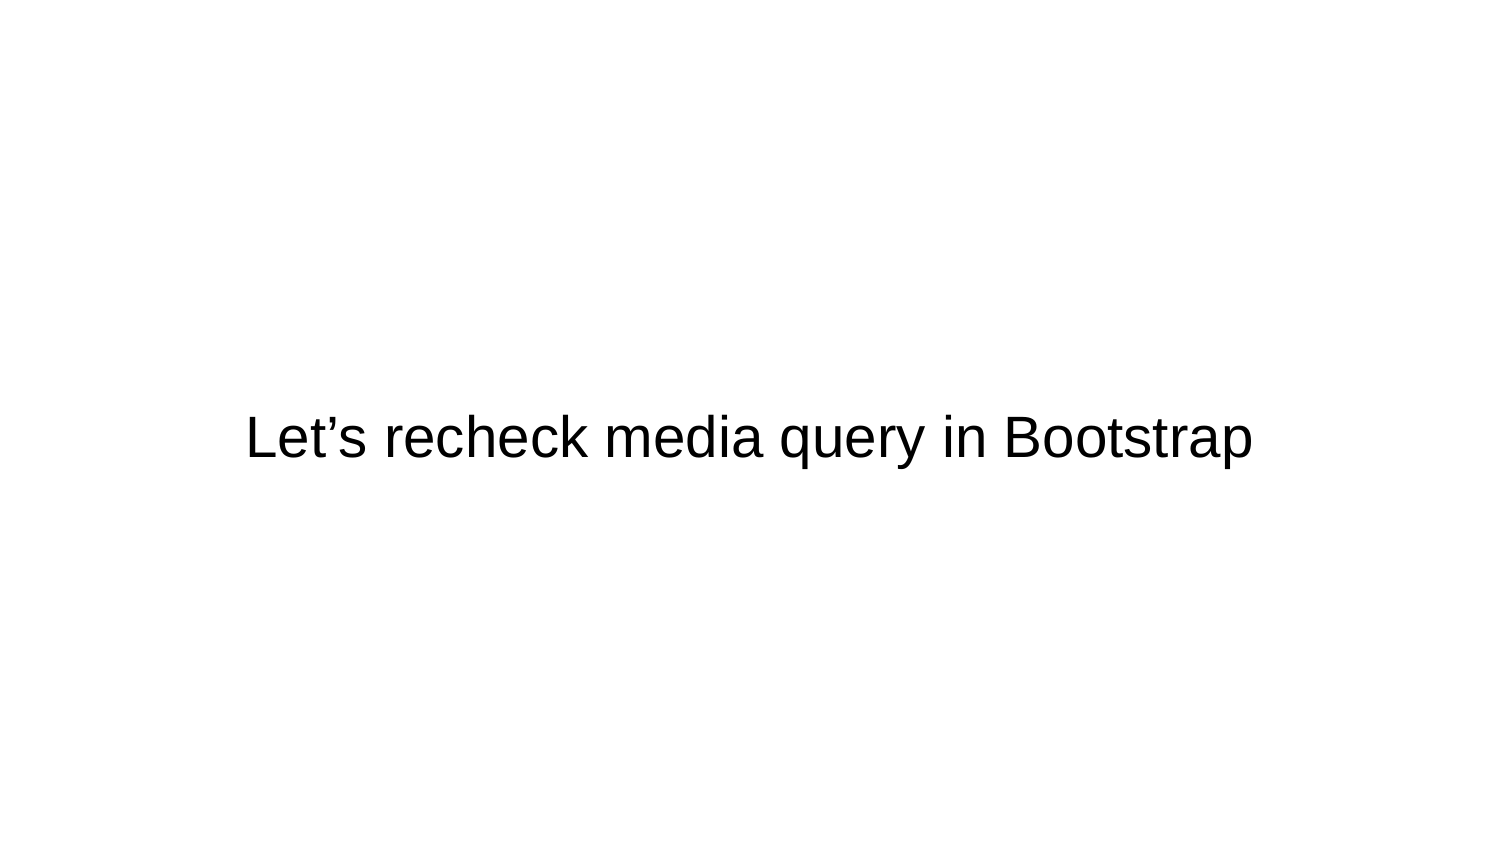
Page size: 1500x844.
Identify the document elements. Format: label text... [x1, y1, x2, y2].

title Let’s recheck media query in Bootstrap [51, 384, 1449, 478]
